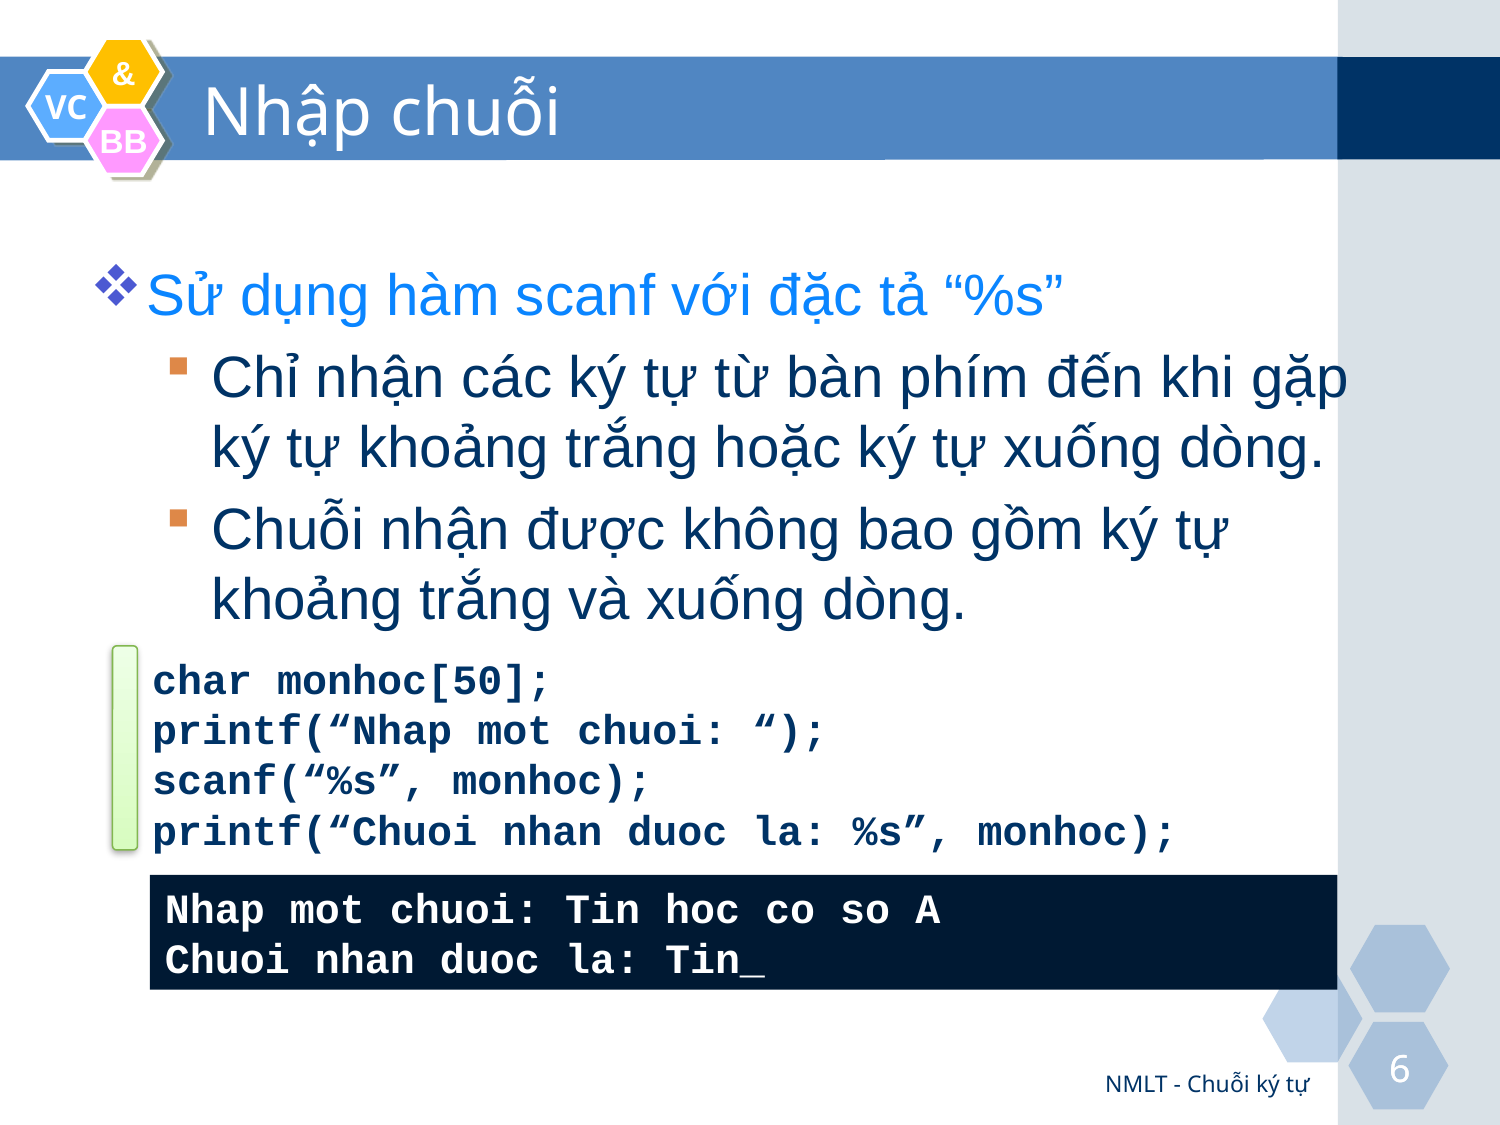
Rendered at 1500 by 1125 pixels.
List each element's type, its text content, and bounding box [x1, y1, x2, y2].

title Nhập chuỗi [187, 62, 1288, 156]
list Sử dụng hàm scanf với đặc tả “%s” Chỉ nhận các ký tự từ bàn phím đến khi gặp ký tự khoảng trắng hoặc ký tự xuống dòng. Chuỗi nhận được không bao gồm ký tự khoảng trắng và xuống dòng. [74, 249, 1426, 1038]
footer NMLT - Chuỗi ký tự [849, 1062, 1326, 1101]
text_box _ [724, 924, 788, 990]
text_box char monhoc[50]; printf(“Nhap mot chuoi: “); scanf(“%s”, monhoc); printf(“Chuoi nhan duoc la: %s”, monhoc); [137, 645, 1338, 861]
text_box Nhap mot chuoi: Tin hoc co so A Chuoi nhan duoc la: Tin [149, 874, 1338, 990]
text_box [111, 645, 137, 851]
